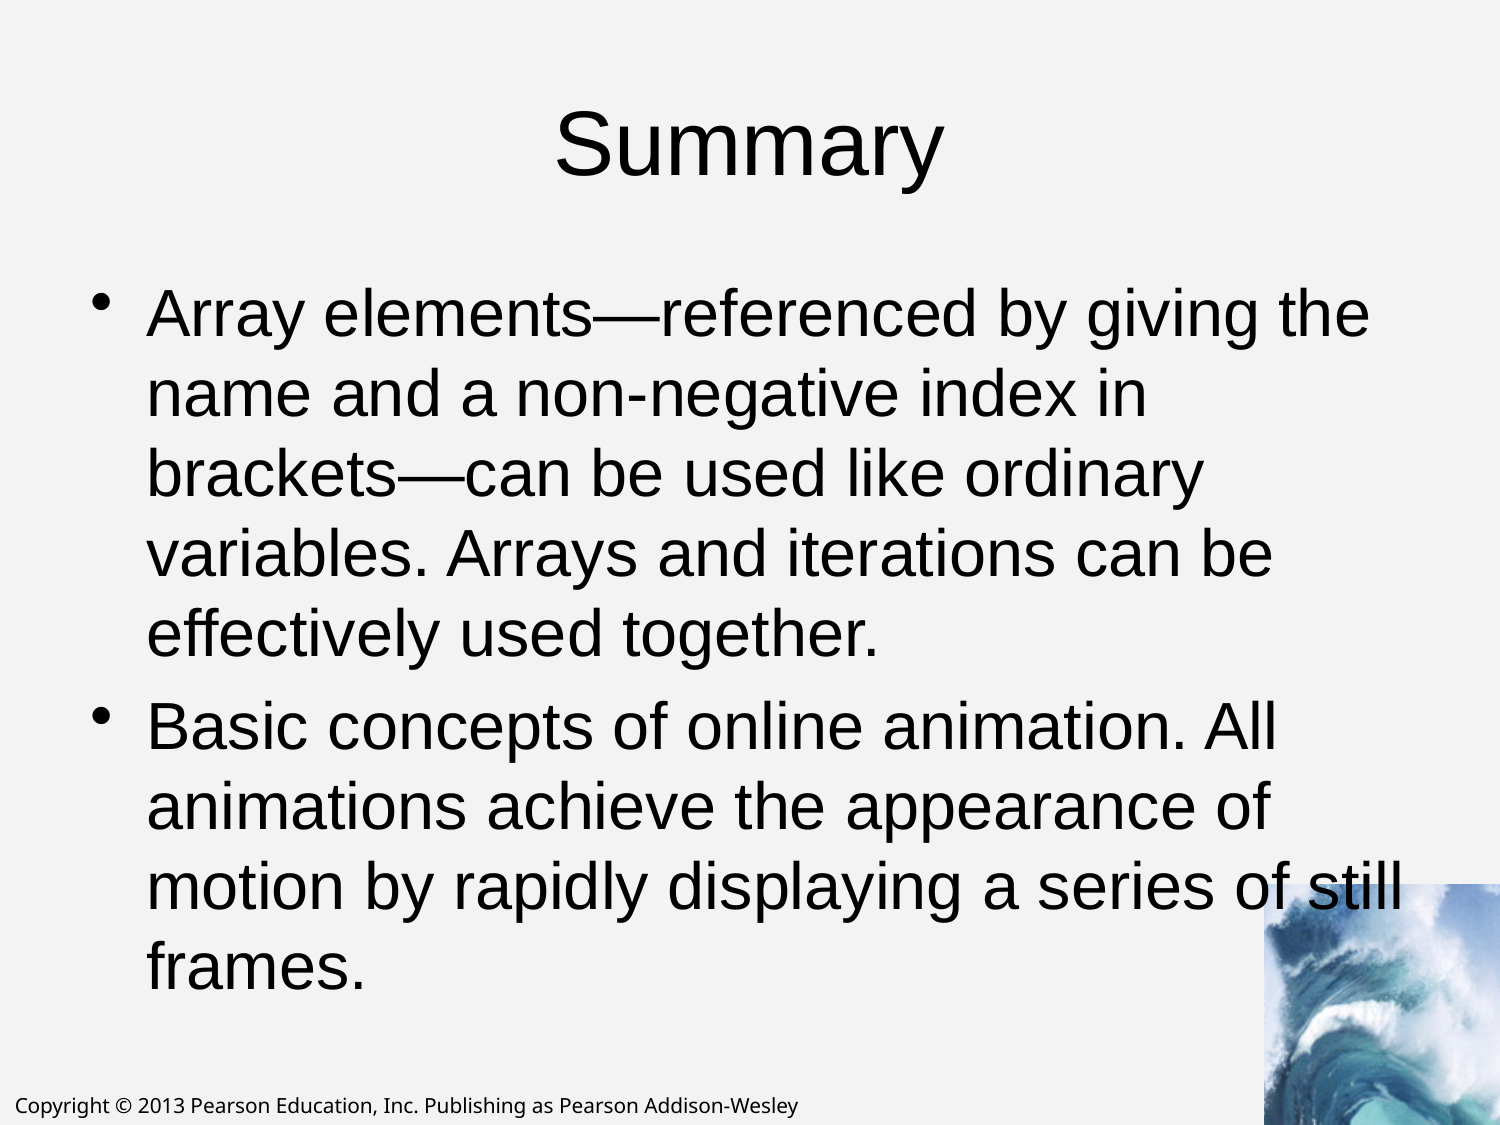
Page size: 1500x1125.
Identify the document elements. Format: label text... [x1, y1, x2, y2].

list Array elements—referenced by giving the name and a non-negative index in brackets—can be used like ordinary variables. Arrays and iterations can be effectively used together. Basic concepts of online animation. All animations achieve the appearance of motion by rapidly displaying a series of still frames. [74, 262, 1426, 1006]
title Summary [74, 44, 1426, 233]
picture [1264, 884, 1500, 1125]
